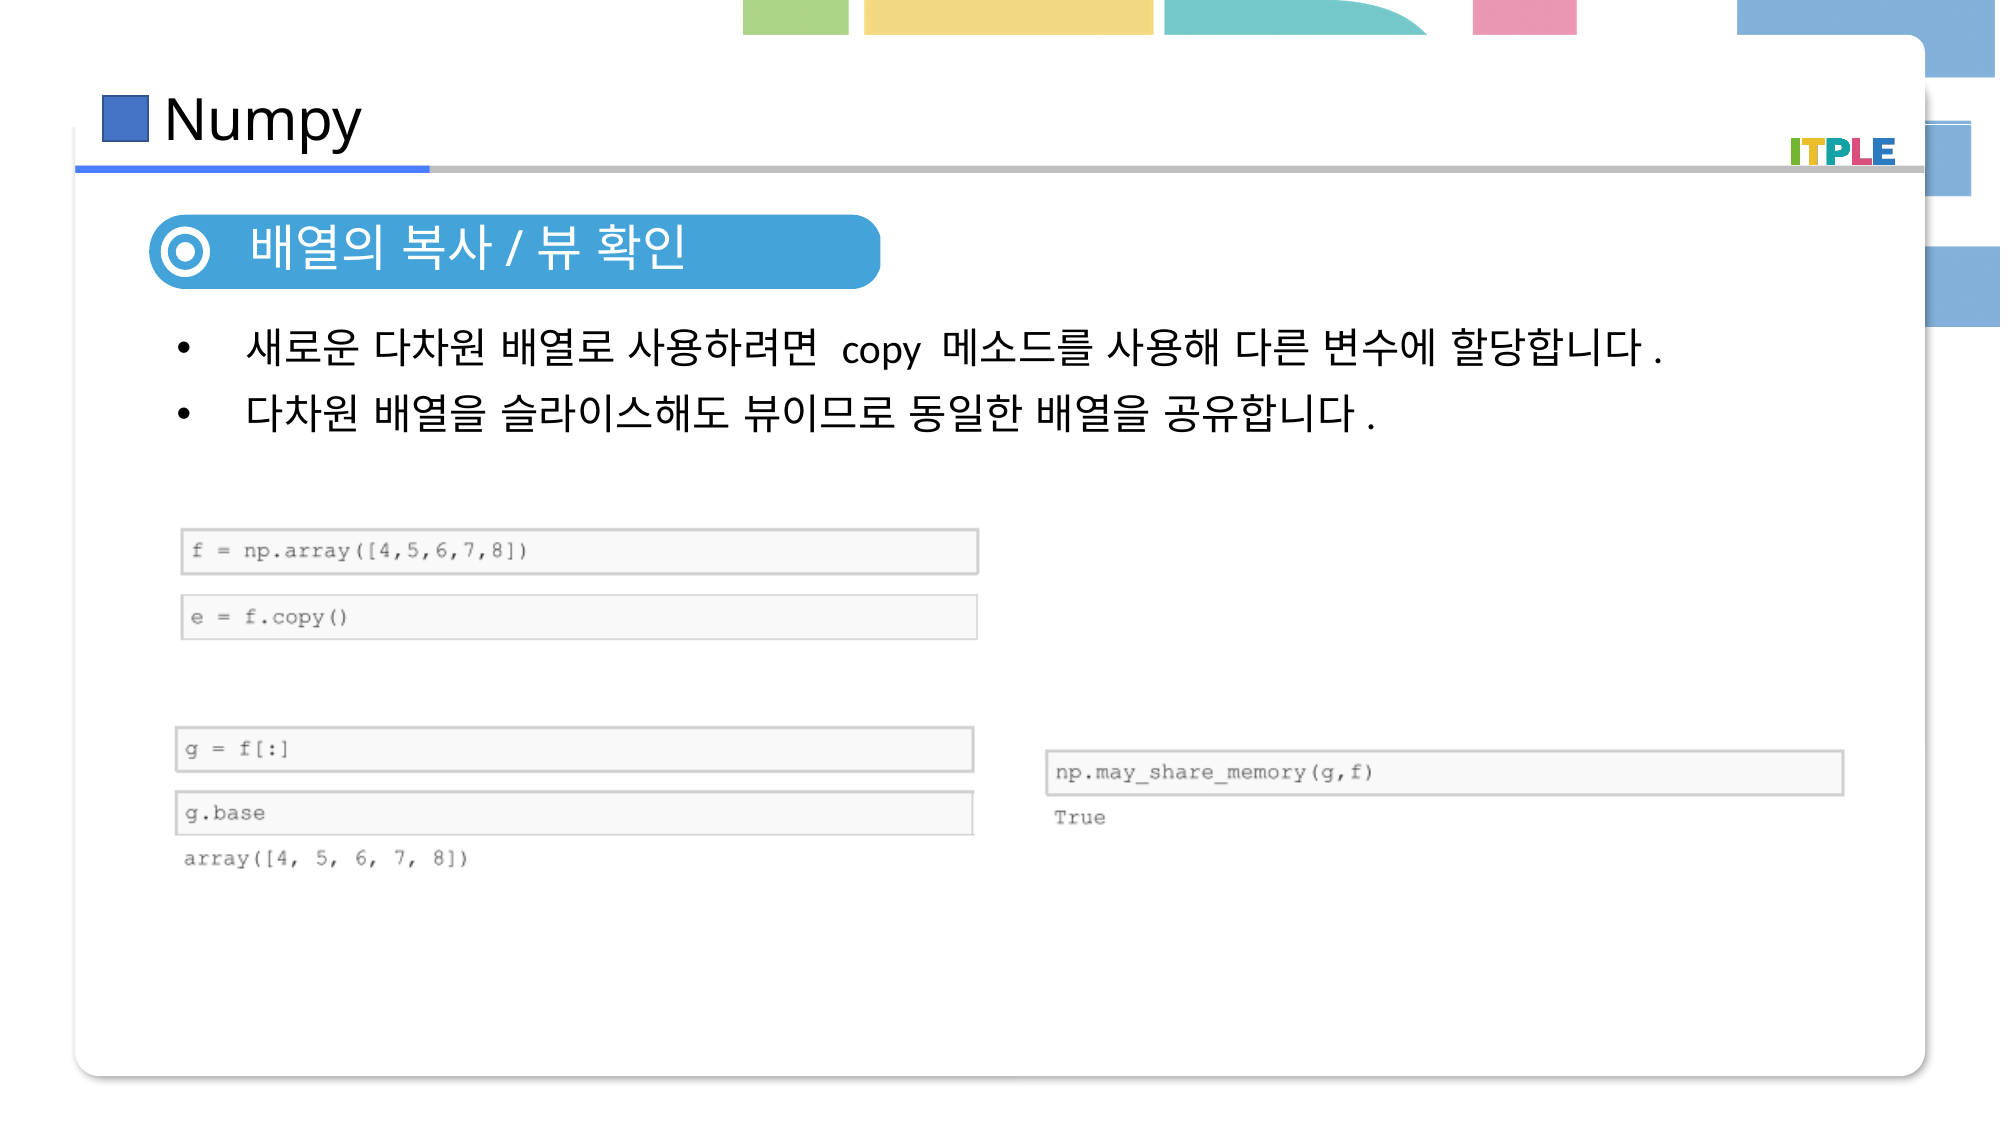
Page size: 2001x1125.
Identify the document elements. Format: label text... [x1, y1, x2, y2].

text_box 배열의 복사/뷰 확인 [211, 215, 913, 284]
picture [1036, 734, 1862, 850]
list 새로운 다차원 배열로 사용하려면 copy 메소드를 사용해 다른 변수에 할당합니다. 다차원 배열을 슬라이스해도 뷰이므로 동일한 배열을 공유합니다. [161, 249, 1823, 500]
picture [1791, 138, 1895, 165]
picture [161, 709, 989, 876]
picture [173, 511, 1000, 656]
